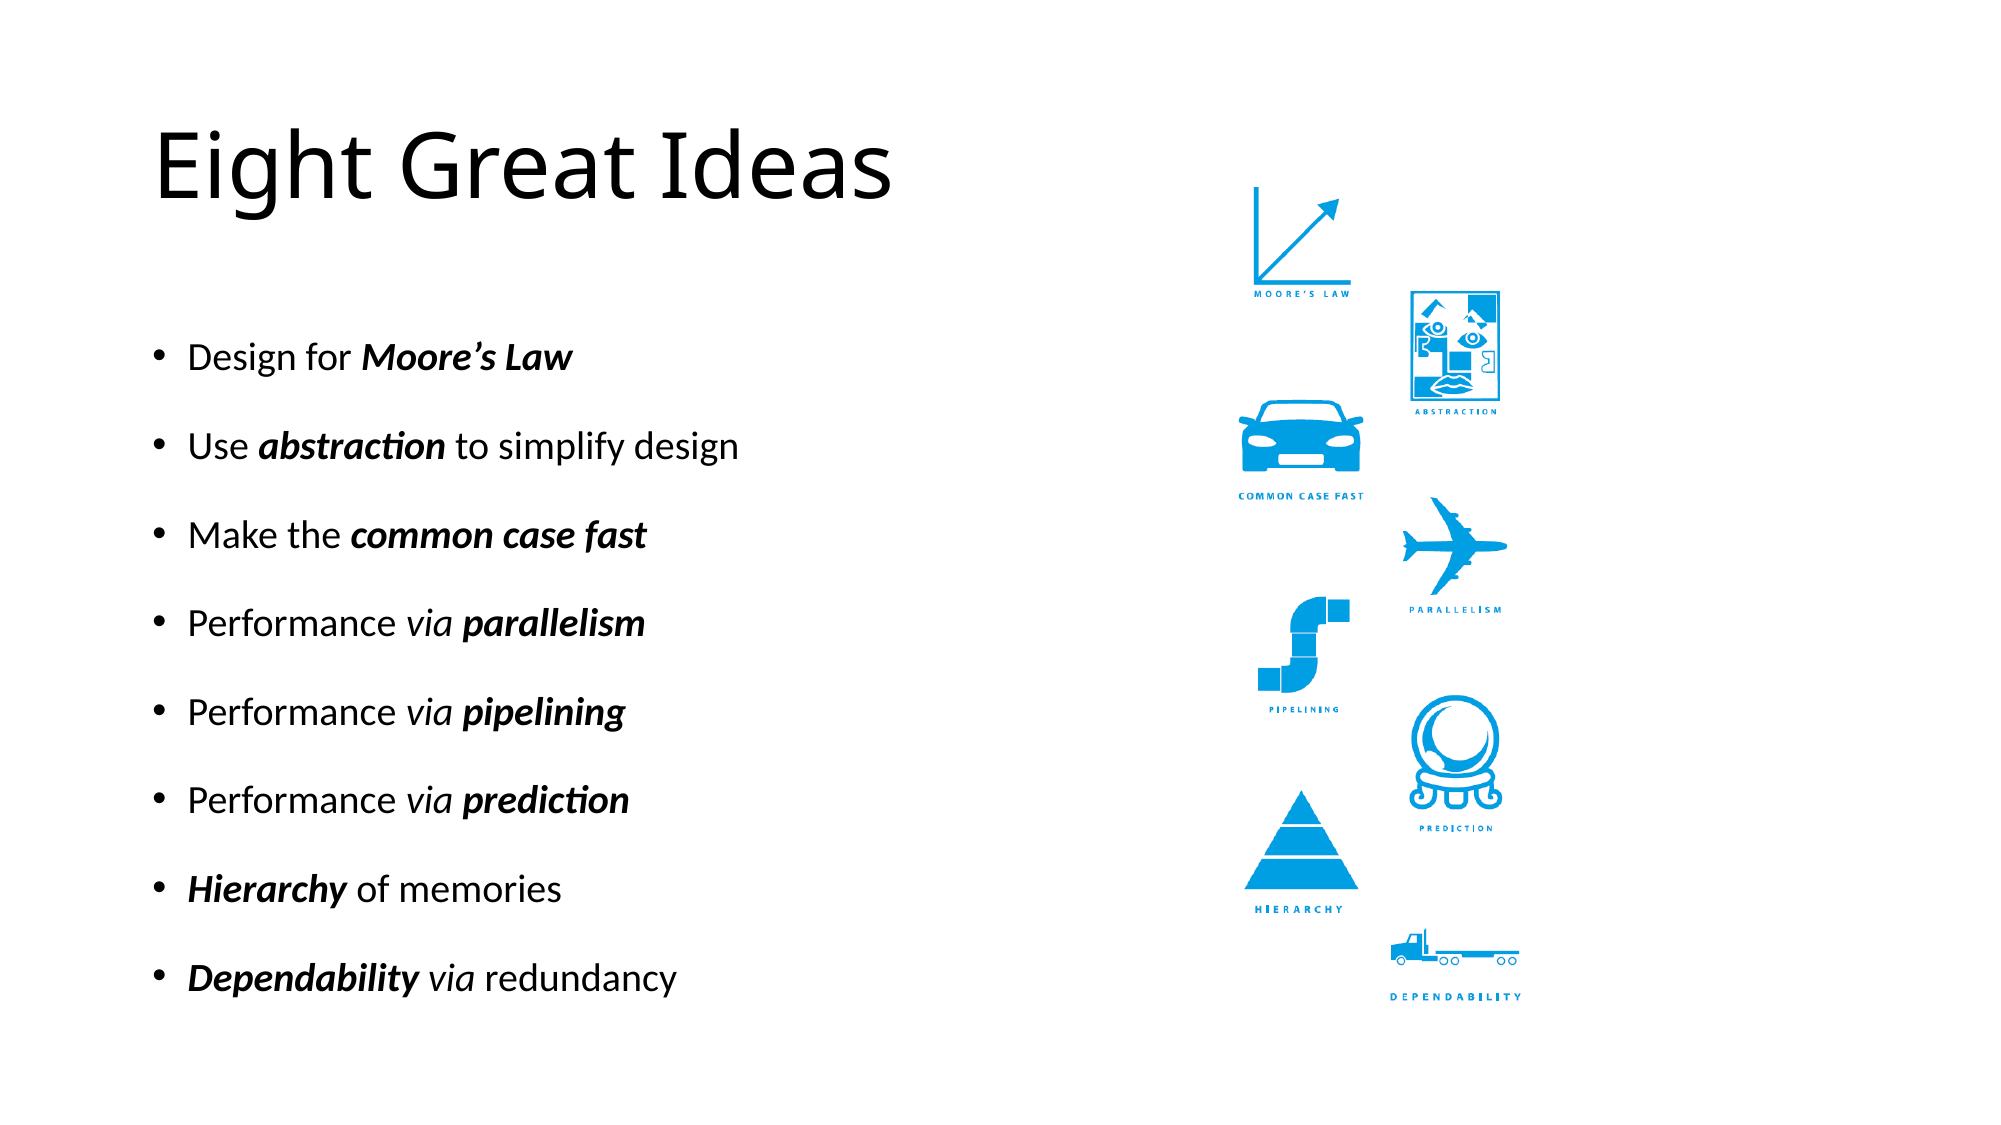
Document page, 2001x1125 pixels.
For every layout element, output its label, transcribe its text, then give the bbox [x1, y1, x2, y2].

picture [1243, 589, 1359, 720]
picture [1395, 491, 1514, 618]
picture [1407, 288, 1503, 418]
picture [1377, 916, 1530, 1014]
picture [1230, 391, 1372, 506]
list Design for Moore’s Law Use abstraction to simplify design Make the common case fast Performance via parallelism Performance via pipelining Performance via prediction Hierarchy of memories Dependability via redundancy [137, 299, 1863, 1014]
title Eight Great Ideas [138, 60, 1863, 278]
picture [1248, 182, 1355, 303]
picture [1236, 788, 1366, 919]
picture [1397, 688, 1511, 837]
